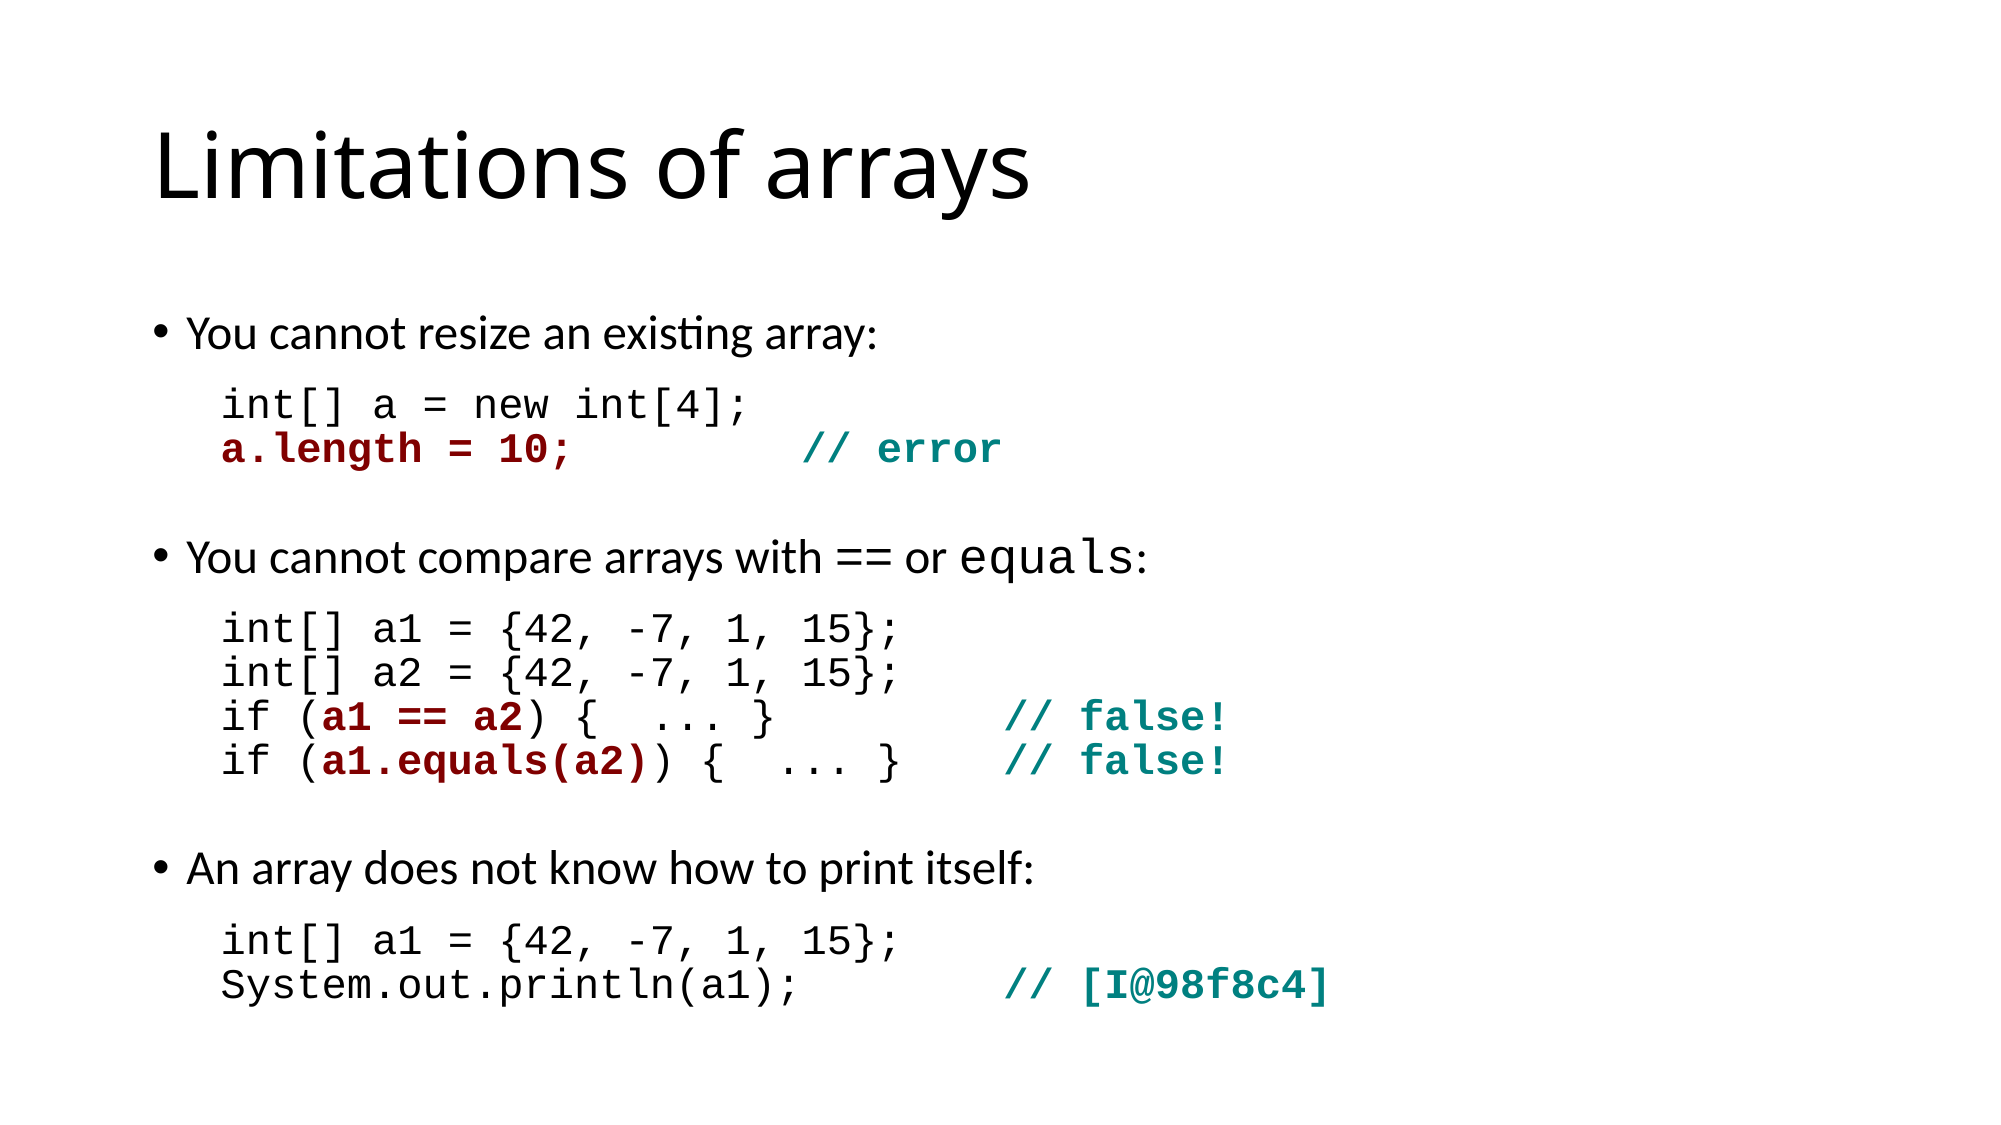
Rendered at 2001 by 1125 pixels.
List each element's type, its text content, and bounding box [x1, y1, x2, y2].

title Limitations of arrays [137, 59, 1863, 278]
list You cannot resize an existing array: int[] a = new int[4]; a.length = 10; // error You cannot compare arrays with == or equals: int[] a1 = {42, -7, 1, 15}; int[] a2 = {42, -7, 1, 15}; if (a1 == a2) { ... } // false! if (a1.equals(a2)) { ... } // false! An array does not know how to print itself: int[] a1 = {42, -7, 1, 15}; System.out.println(a1); // [I@98f8c4] [137, 299, 1863, 1014]
